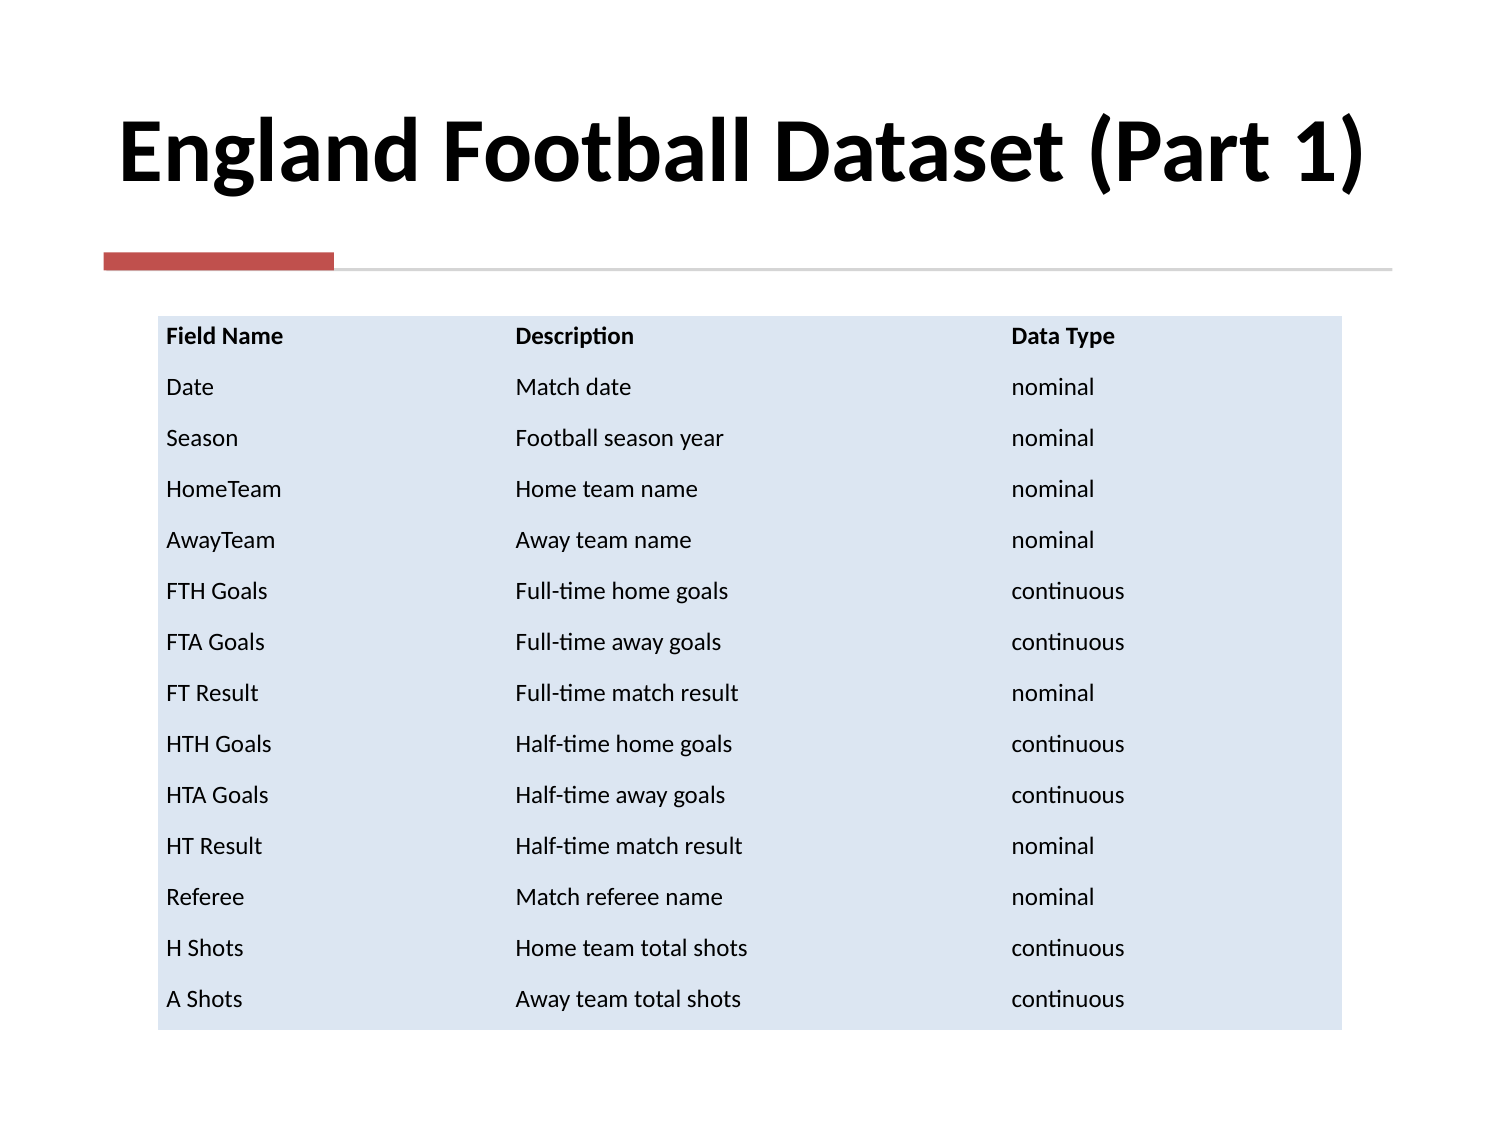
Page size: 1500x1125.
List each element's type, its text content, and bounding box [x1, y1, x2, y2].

table_cell Full-time match result [507, 673, 1003, 724]
table_cell HTA Goals [158, 775, 507, 826]
table_cell Football season year [507, 418, 1003, 469]
table_cell nominal [1003, 469, 1342, 520]
table_header Data Type [1003, 316, 1342, 367]
table_cell continuous [1003, 571, 1342, 622]
table_cell nominal [1003, 367, 1342, 418]
table_cell Half-time away goals [507, 775, 1003, 826]
table_header Description [507, 316, 1003, 367]
text_box [101, 250, 336, 272]
table_cell HT Result [158, 826, 507, 877]
table_cell Match referee name [507, 877, 1003, 928]
table_cell Season [158, 418, 507, 469]
table_cell Half-time match result [507, 826, 1003, 877]
table_cell continuous [1003, 928, 1342, 979]
table_cell Home team name [507, 469, 1003, 520]
table_cell Half-time home goals [507, 724, 1003, 775]
table_cell Away team name [507, 520, 1003, 571]
table_cell Referee [158, 877, 507, 928]
table_cell FTA Goals [158, 622, 507, 673]
table_cell Full-time home goals [507, 571, 1003, 622]
table_cell nominal [1003, 826, 1342, 877]
table_header Field Name [158, 316, 507, 367]
text_box England Football Dataset (Part 1) [103, 41, 1397, 209]
table_cell FTH Goals [158, 571, 507, 622]
table_cell Date [158, 367, 507, 418]
table_cell H Shots [158, 928, 507, 979]
table_cell Home team total shots [507, 928, 1003, 979]
table_cell AwayTeam [158, 520, 507, 571]
text_box [104, 266, 1394, 273]
table_cell nominal [1003, 418, 1342, 469]
text_box [0, 0, 1500, 1125]
table_cell nominal [1003, 520, 1342, 571]
table_cell A Shots [158, 979, 507, 1030]
table_cell FT Result [158, 673, 507, 724]
table_cell HTH Goals [158, 724, 507, 775]
table_cell continuous [1003, 724, 1342, 775]
table_cell nominal [1003, 673, 1342, 724]
table_cell continuous [1003, 775, 1342, 826]
table_cell Full-time away goals [507, 622, 1003, 673]
table_cell continuous [1003, 979, 1342, 1030]
table_cell nominal [1003, 877, 1342, 928]
table_cell continuous [1003, 622, 1342, 673]
table_cell HomeTeam [158, 469, 507, 520]
table_cell Match date [507, 367, 1003, 418]
table_cell Away team total shots [507, 979, 1003, 1030]
